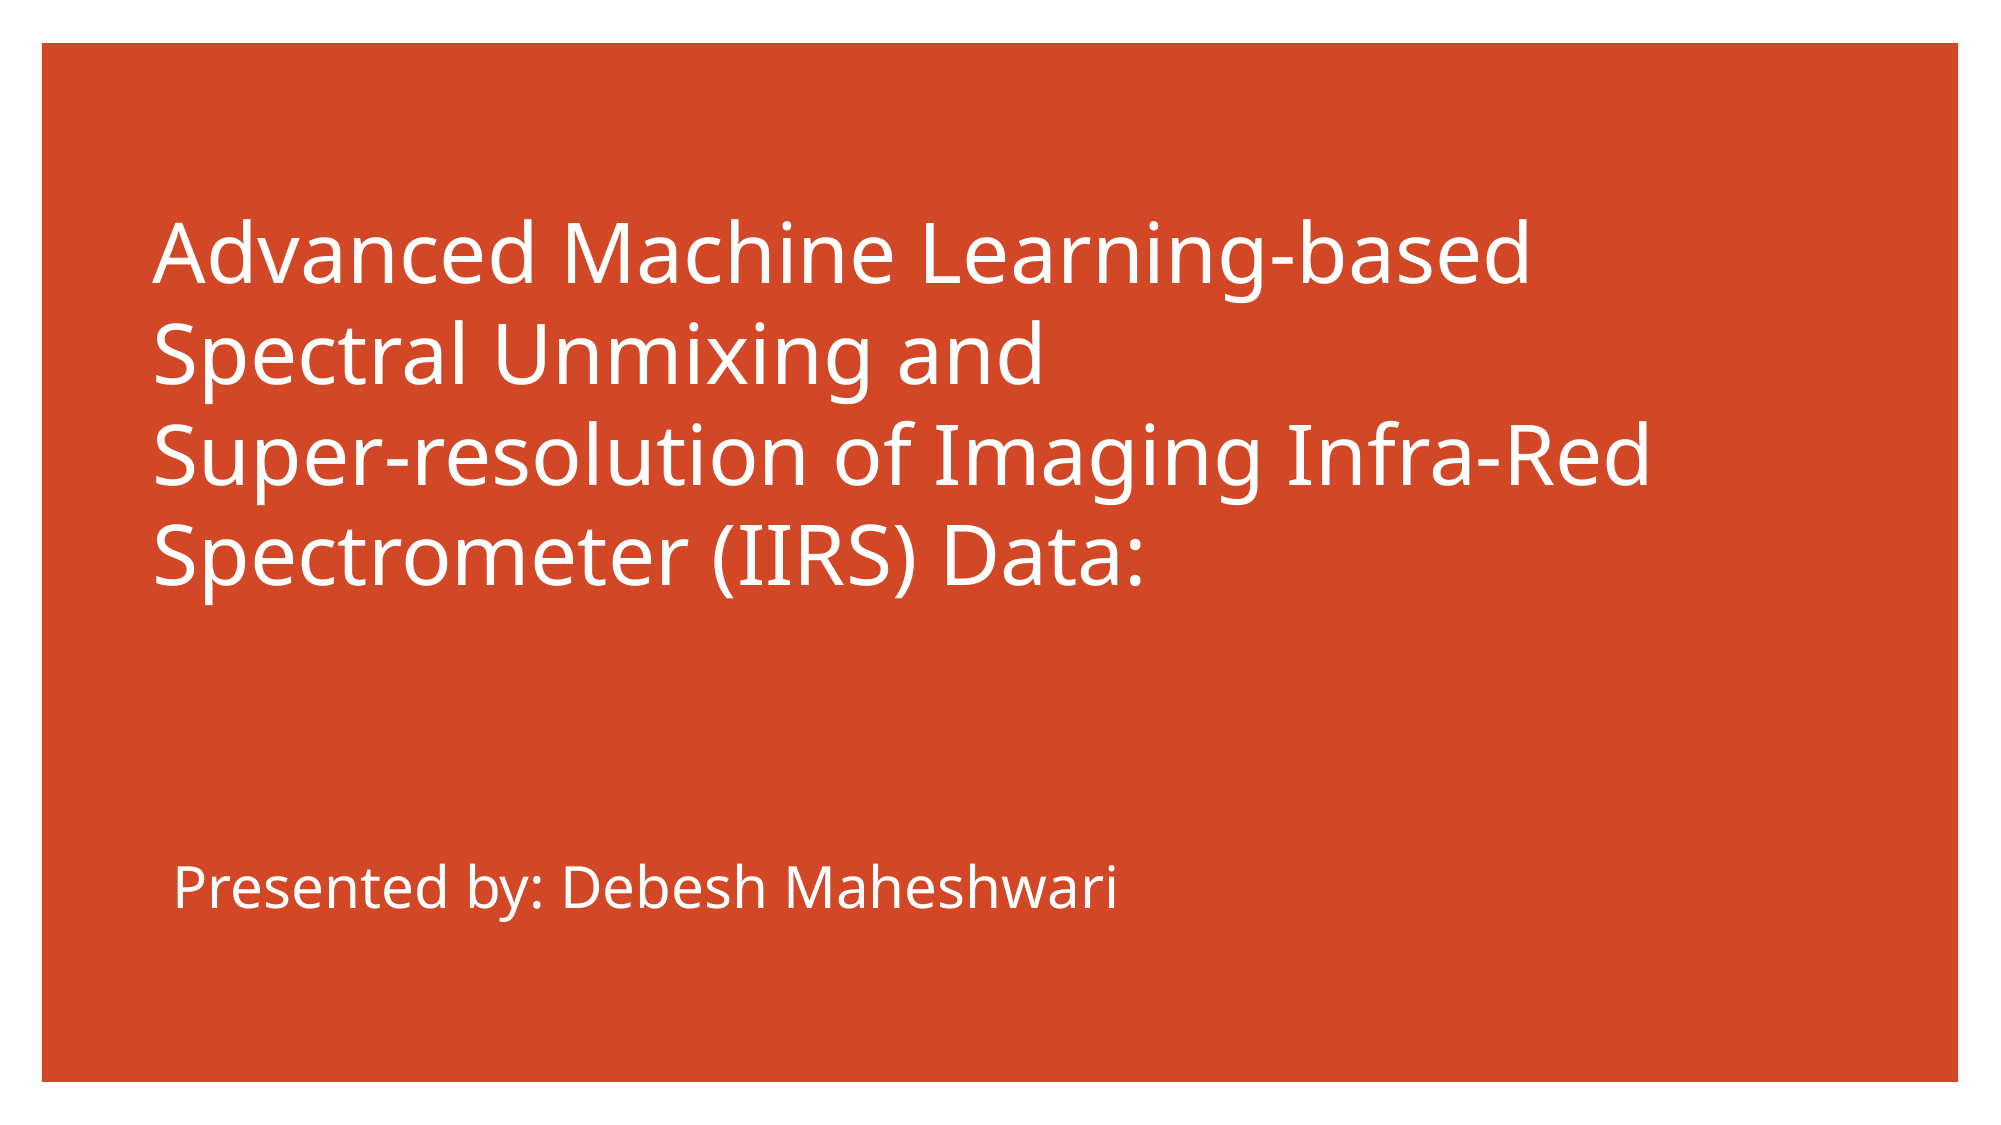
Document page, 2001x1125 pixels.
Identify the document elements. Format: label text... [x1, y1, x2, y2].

title Advanced Machine Learning-based Spectral Unmixing and Super-resolution of Imaging Infra-Red Spectrometer (IIRS) Data: [137, 190, 1863, 612]
text_box Presented by: Debesh Maheshwari [157, 842, 1145, 928]
